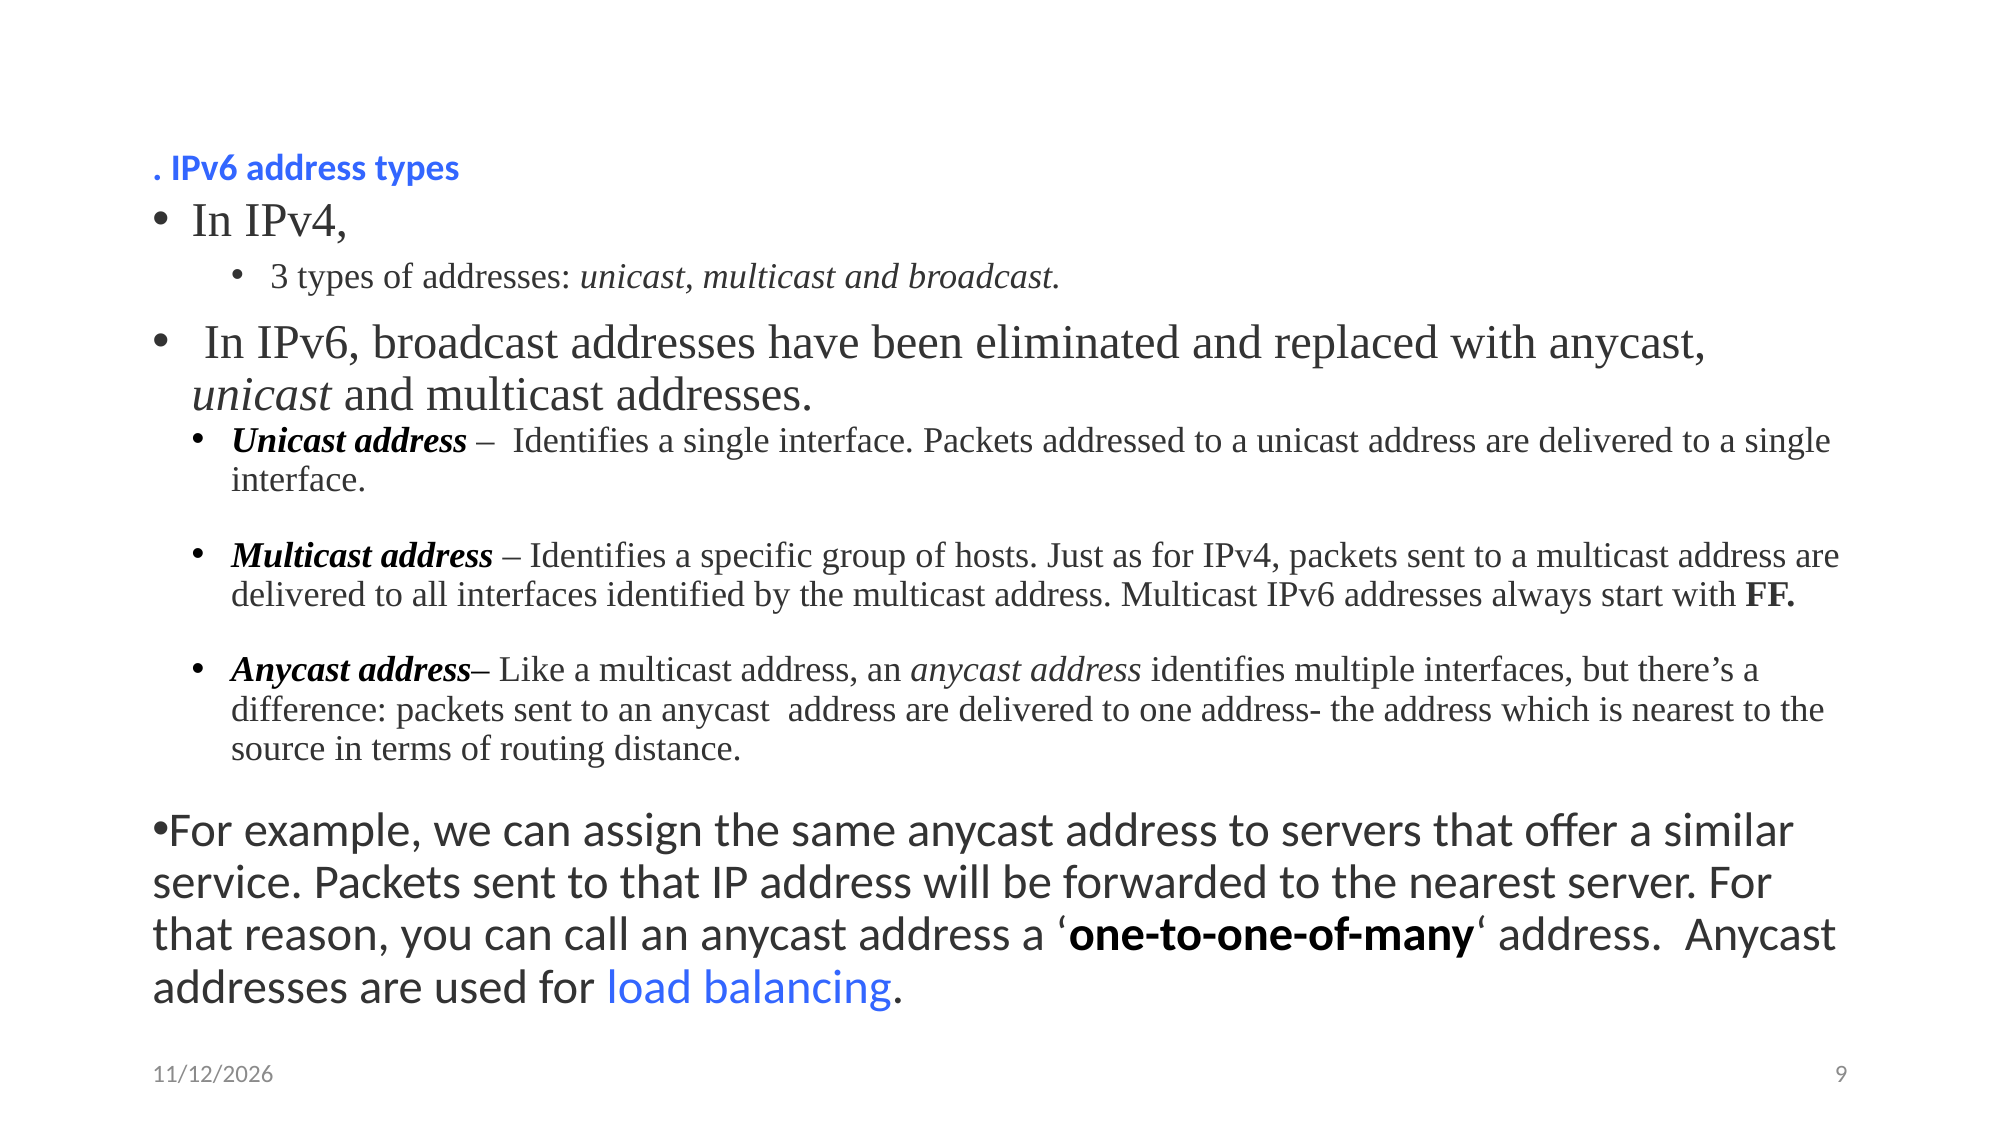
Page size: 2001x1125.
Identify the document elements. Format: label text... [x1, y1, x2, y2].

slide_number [137, 1042, 588, 1103]
slide_number 9 [1412, 1042, 1863, 1103]
title . IPv6 address types [137, 59, 1863, 186]
list In IPv4, 3 types of addresses: unicast, multicast and broadcast. In IPv6, broadcast addresses have been eliminated and replaced with anycast, unicast and multicast addresses. Unicast address – Identifies a single interface. Packets addressed to a unicast address are delivered to a single interface. Multicast address – Identifies a specific group of hosts. Just as for IPv4, packets sent to a multicast address are delivered to all interfaces identified by the multicast address. Multicast IPv6 addresses always start with FF. Anycast address– Like a multicast address, an anycast address identifies multiple interfaces, but there’s a difference: packets sent to an anycast address are delivered to one address- the address which is nearest to the source in terms of routing distance. For example, we can assign the same anycast address to servers that offer a similar service. Packets sent to that IP address will be forwarded to the nearest server. For that reason, you can call an anycast address a ‘one-to-one-of-many‘ address. Anycast addresses are used for load balancing. [137, 186, 1863, 1043]
